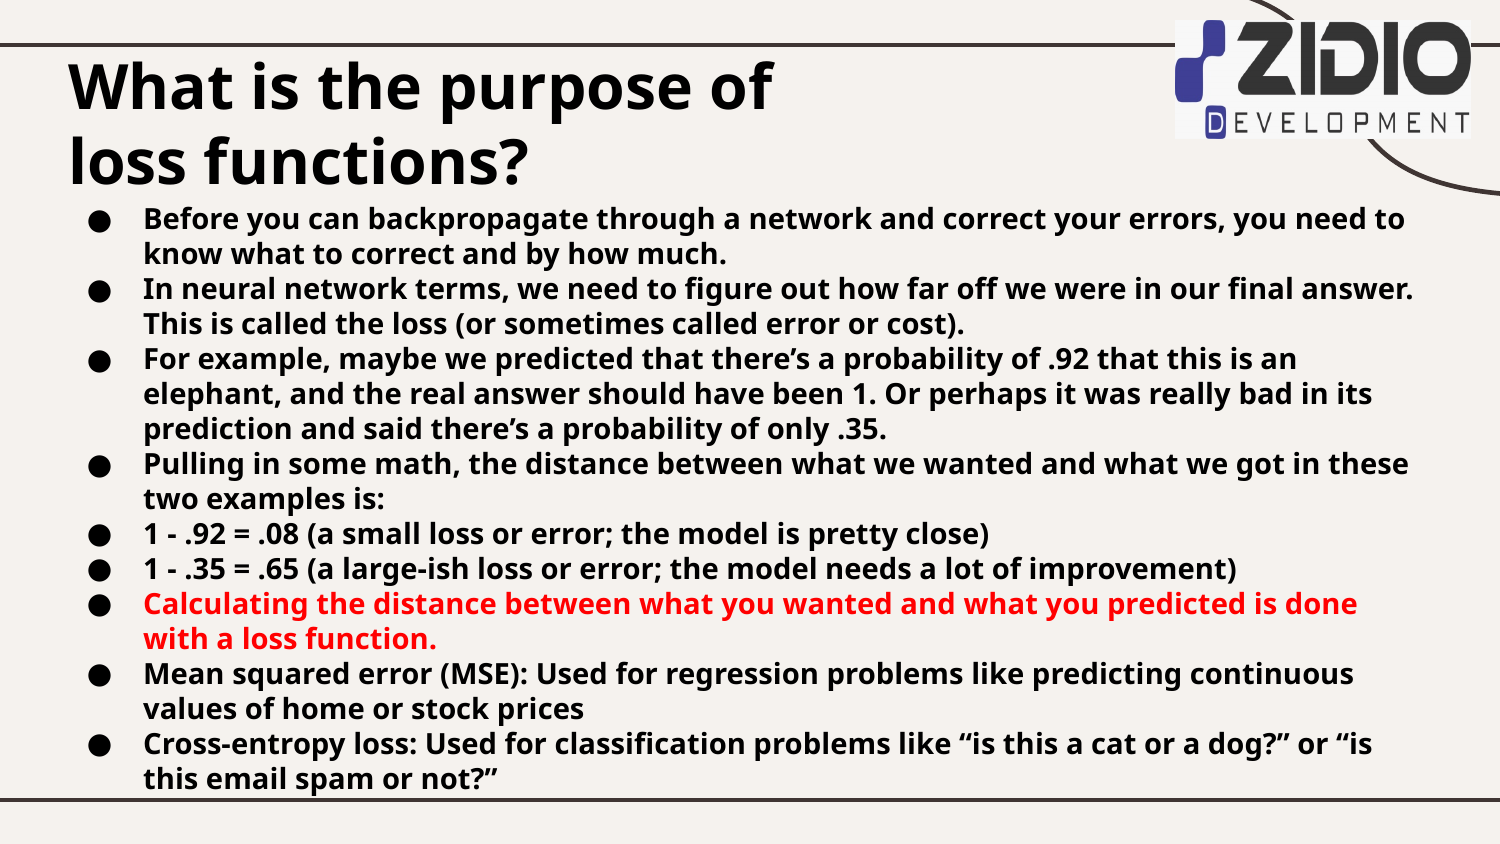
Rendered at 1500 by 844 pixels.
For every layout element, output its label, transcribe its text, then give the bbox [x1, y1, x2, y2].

picture [1174, 19, 1471, 139]
list Before you can backpropagate through a network and correct your errors, you need to know what to correct and by how much. In neural network terms, we need to figure out how far off we were in our final answer. This is called the loss (or sometimes called error or cost). For example, maybe we predicted that there’s a probability of .92 that this is an elephant, and the real answer should have been 1. Or perhaps it was really bad in its prediction and said there’s a probability of only .35. Pulling in some math, the distance between what we wanted and what we got in these two examples is: 1 - .92 = .08 (a small loss or error; the model is pretty close) 1 - .35 = .65 (a large-ish loss or error; the model needs a lot of improvement) Calculating the distance between what you wanted and what you predicted is done with a loss function. Mean squared error (MSE): Used for regression problems like predicting continuous values of home or stock prices Cross-entropy loss: Used for classification problems like “is this a cat or a dog?” or “is this email spam or not?” [53, 185, 1436, 727]
title What is the purpose of loss functions? [53, 32, 826, 126]
